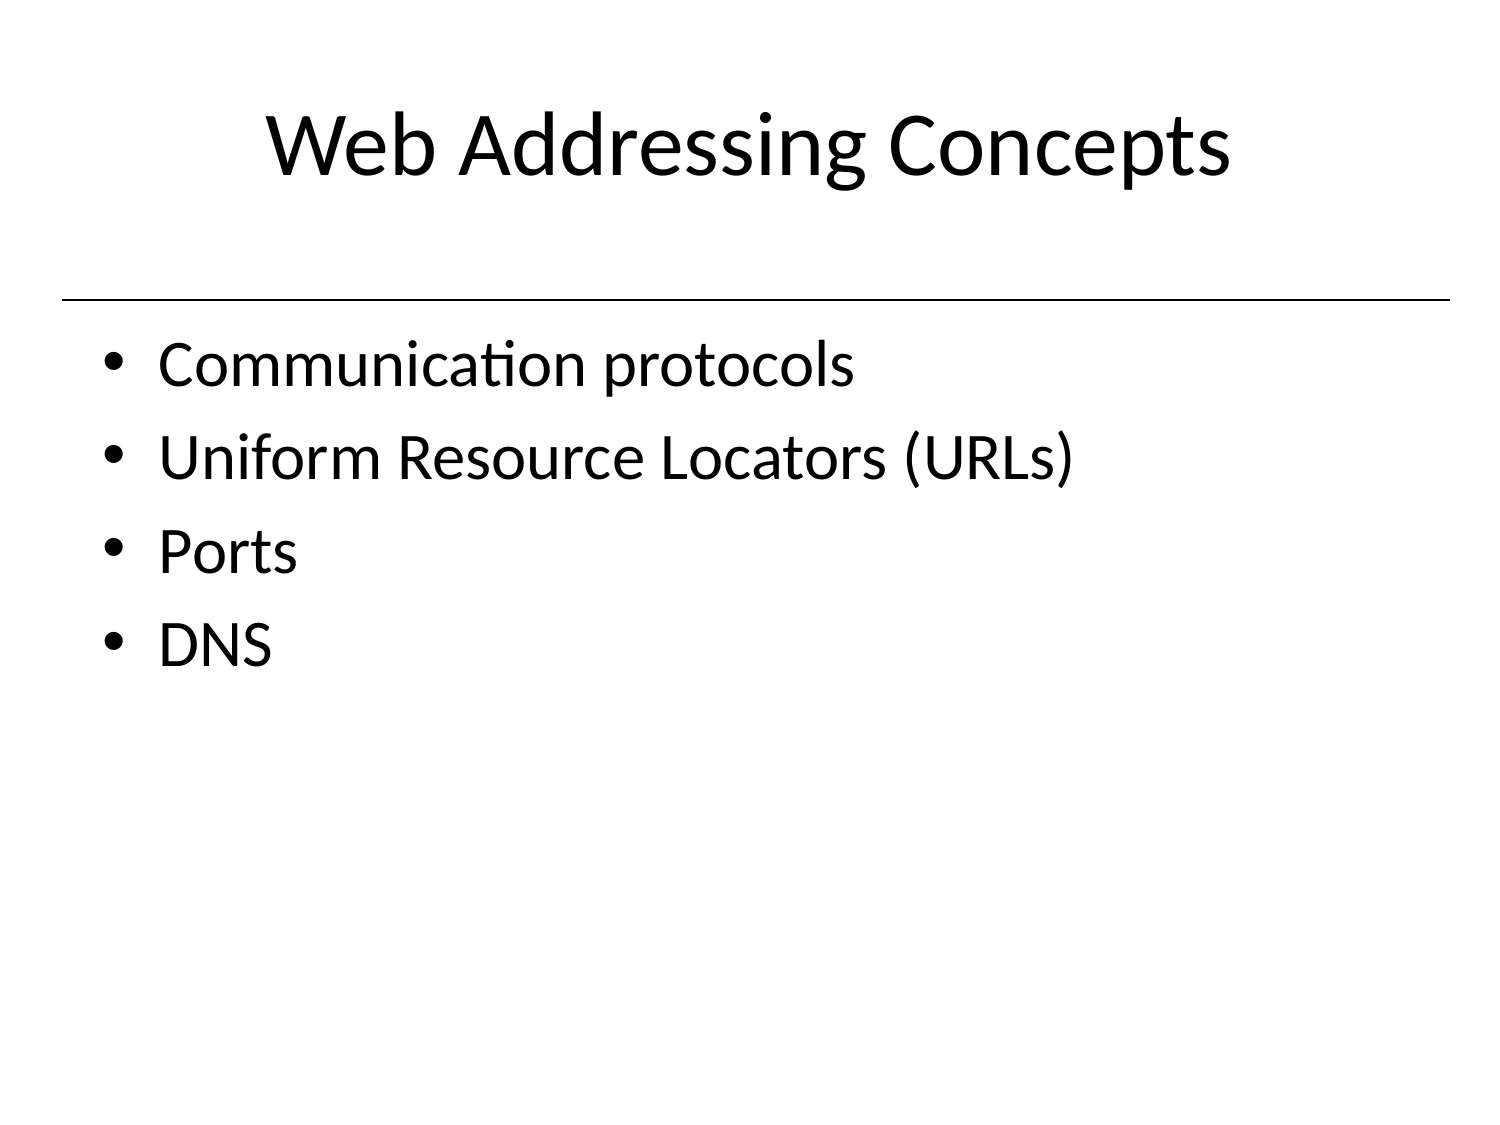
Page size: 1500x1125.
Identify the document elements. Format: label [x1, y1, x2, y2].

title [75, 45, 1425, 233]
list [87, 312, 1438, 1055]
